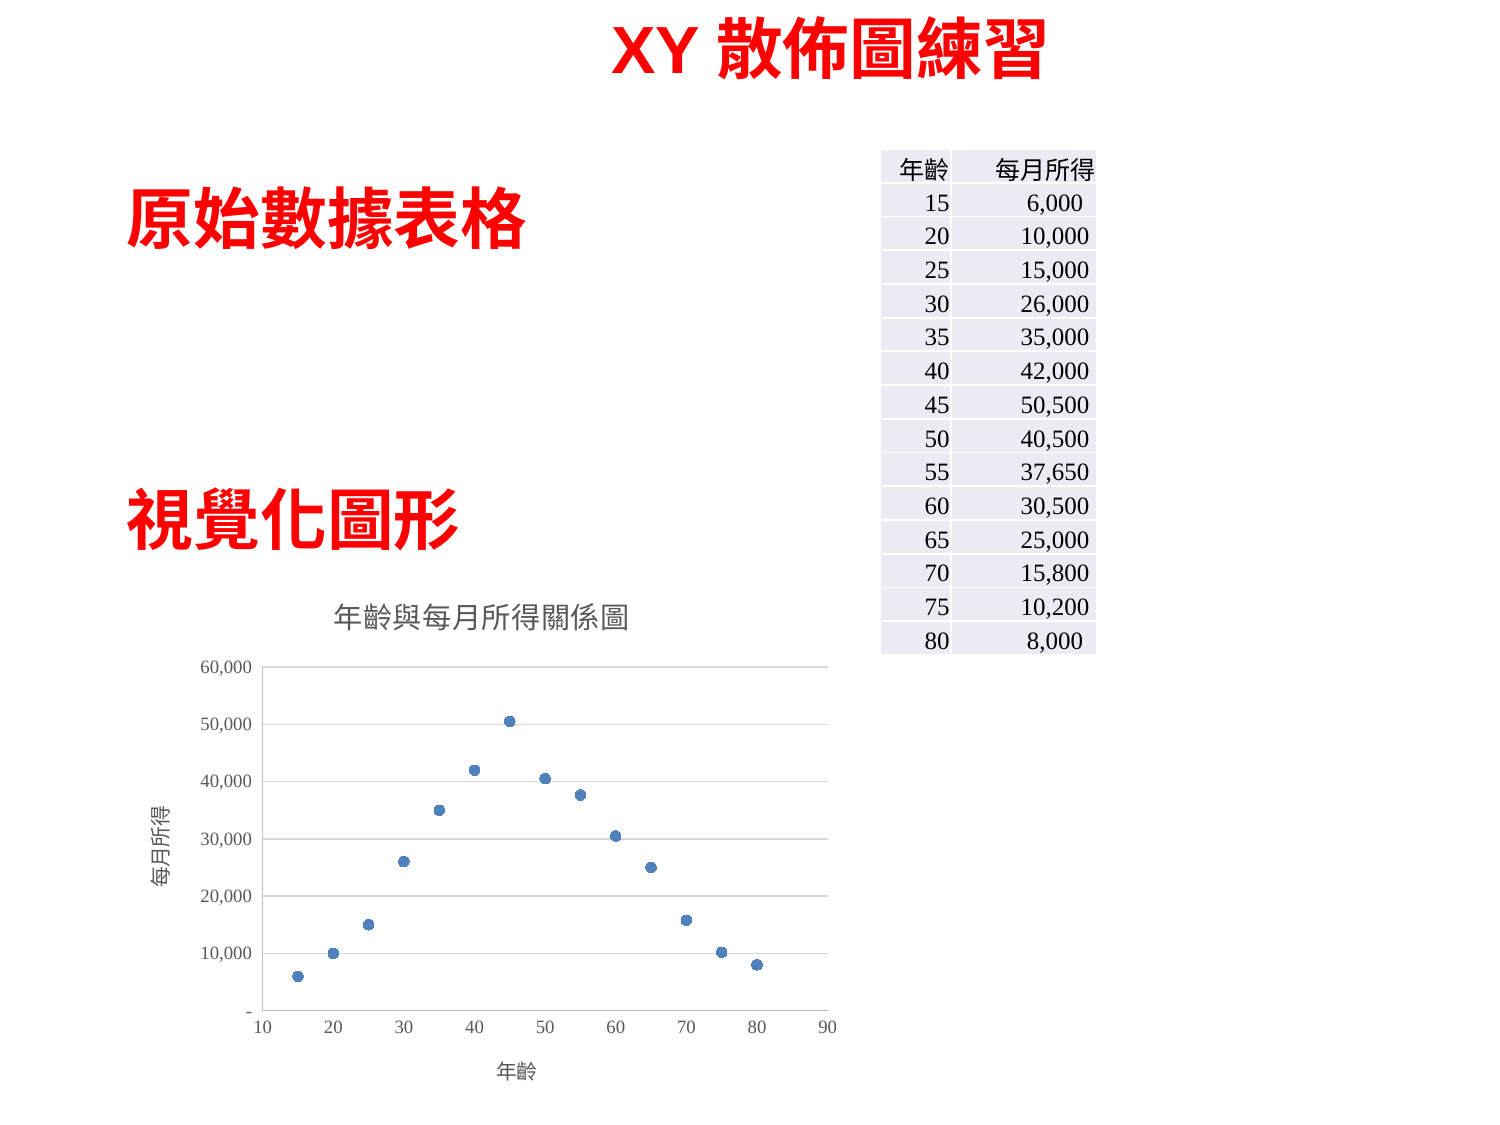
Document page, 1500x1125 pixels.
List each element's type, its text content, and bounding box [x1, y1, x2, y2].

table_cell 80 [881, 622, 950, 654]
table_cell 70 [881, 555, 950, 587]
table_cell 30 [881, 285, 950, 317]
table_cell 10,200 [952, 588, 1096, 620]
table_cell 65 [881, 521, 950, 553]
table_cell 30,500 [952, 487, 1096, 519]
table_cell 15,000 [952, 251, 1096, 283]
table_cell 40 [881, 352, 950, 384]
table_cell 6,000 [952, 184, 1096, 216]
table_cell 50 [881, 420, 950, 452]
table_cell 35,000 [952, 319, 1096, 350]
text_box 原始數據表格 [112, 169, 561, 265]
chart [111, 566, 853, 1117]
table_cell 15 [881, 184, 950, 216]
table_cell 25 [881, 251, 950, 283]
table_cell 42,000 [952, 352, 1096, 384]
table_cell 75 [881, 588, 950, 620]
text_box 視覺化圖形 [112, 470, 561, 564]
table_cell 10,000 [952, 217, 1096, 249]
table_cell 20 [881, 217, 950, 249]
table_cell 45 [881, 386, 950, 418]
table_cell 50,500 [952, 386, 1096, 418]
table_header 每月所得 [952, 150, 1096, 182]
table_cell 25,000 [952, 521, 1096, 553]
table_cell 8,000 [952, 622, 1096, 654]
table_cell 37,650 [952, 453, 1096, 485]
text_box XY散佈圖練習 [596, 0, 1341, 95]
table_cell 26,000 [952, 285, 1096, 317]
table_cell 40,500 [952, 420, 1096, 452]
table_cell 60 [881, 487, 950, 519]
table_cell 35 [881, 319, 950, 350]
table_header 年齡 [881, 150, 950, 182]
table_cell 15,800 [952, 555, 1096, 587]
table_cell 55 [881, 453, 950, 485]
